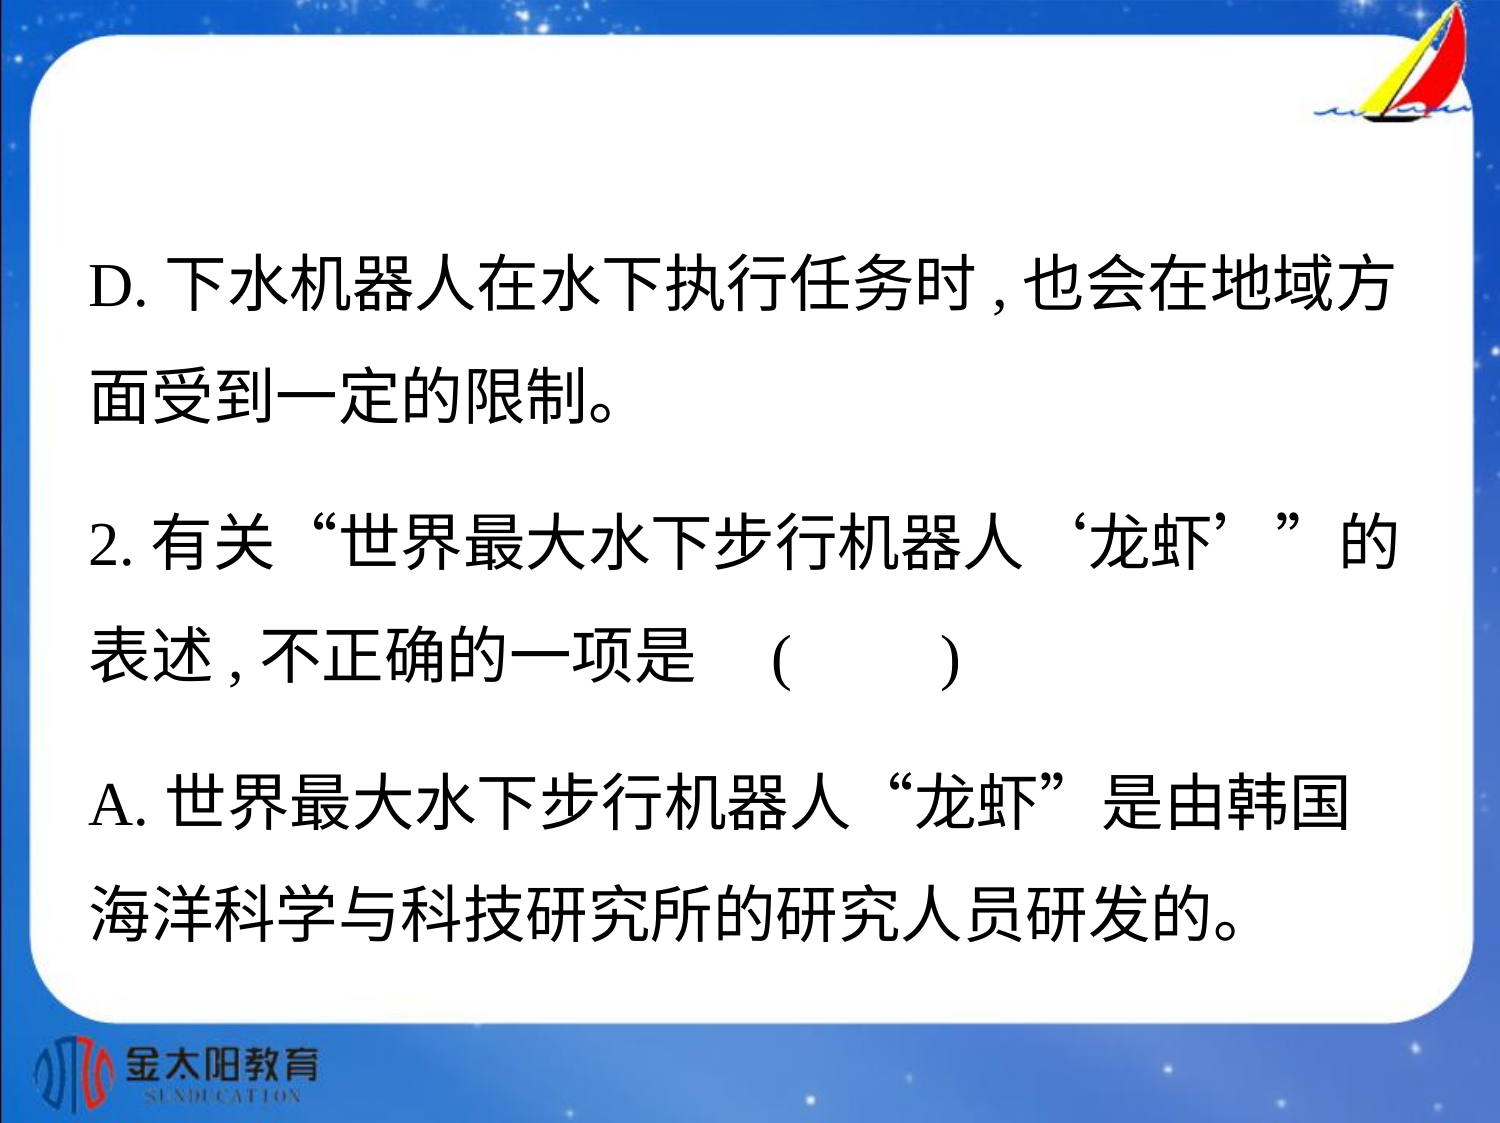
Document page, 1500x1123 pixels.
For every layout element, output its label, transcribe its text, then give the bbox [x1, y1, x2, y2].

picture [0, 0, 1500, 1123]
text_box A.世界最大水下步行机器人“龙虾”是由韩国 海洋科学与科技研究所的研究人员研发的。 [88, 724, 1453, 951]
text_box 2.有关“世界最大水下步行机器人‘龙虾’”的 表述,不正确的一项是 ( ) [88, 465, 1453, 692]
text_box D.下水机器人在水下执行任务时,也会在地域方 面受到一定的限制。 [88, 206, 1453, 433]
